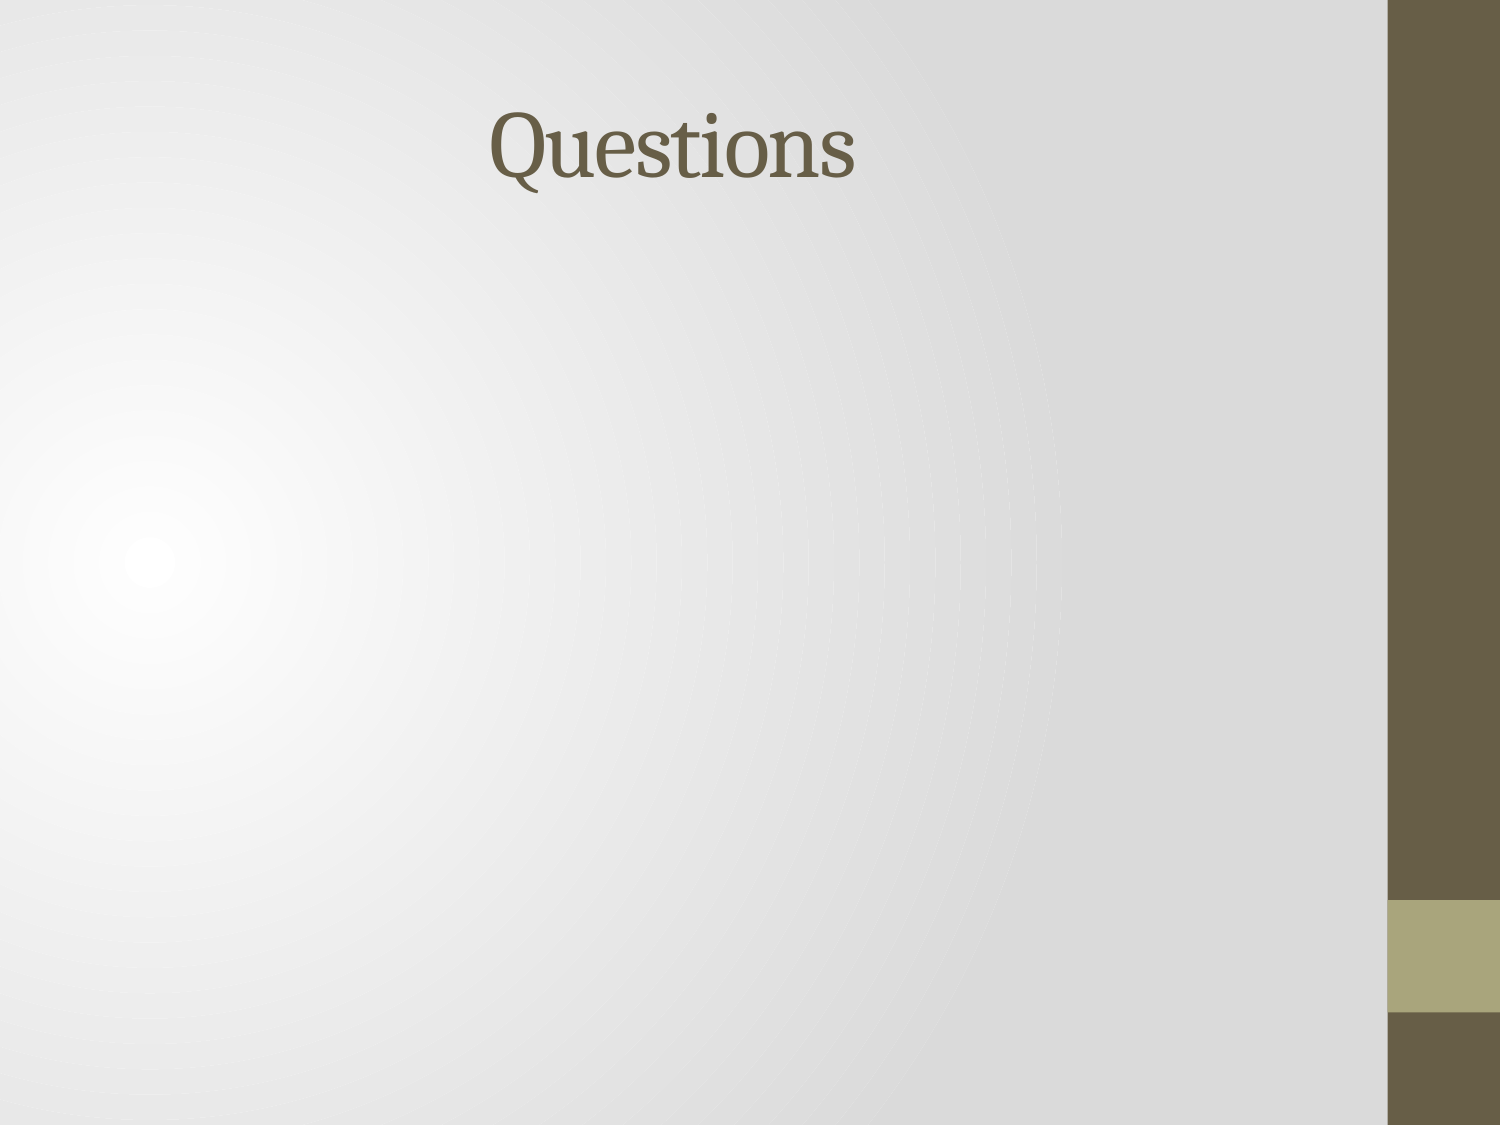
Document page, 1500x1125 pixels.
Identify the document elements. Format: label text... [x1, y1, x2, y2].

title Questions [75, 45, 1325, 233]
